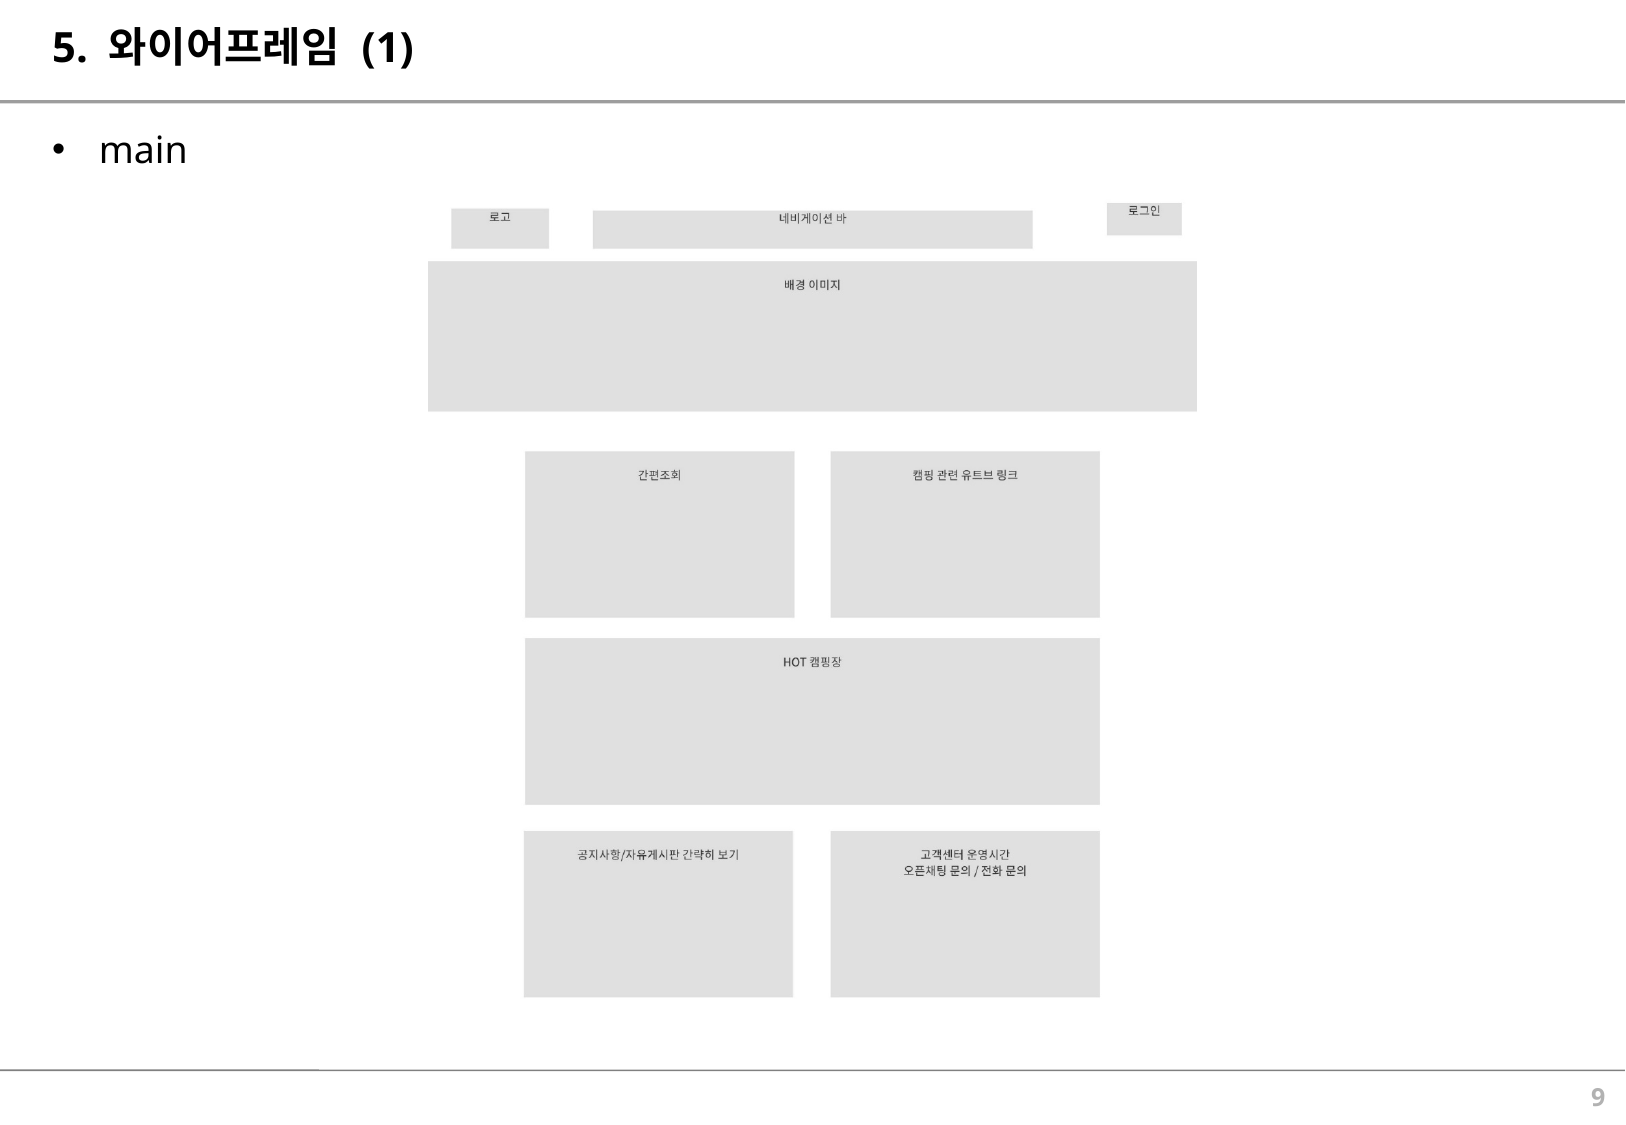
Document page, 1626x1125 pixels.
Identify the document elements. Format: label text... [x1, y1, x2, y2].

title 5. 와이어프레임 (1) [37, 13, 1602, 87]
text_box main [37, 118, 295, 179]
slide_number 8 [1254, 1074, 1621, 1122]
picture [428, 191, 1197, 1052]
